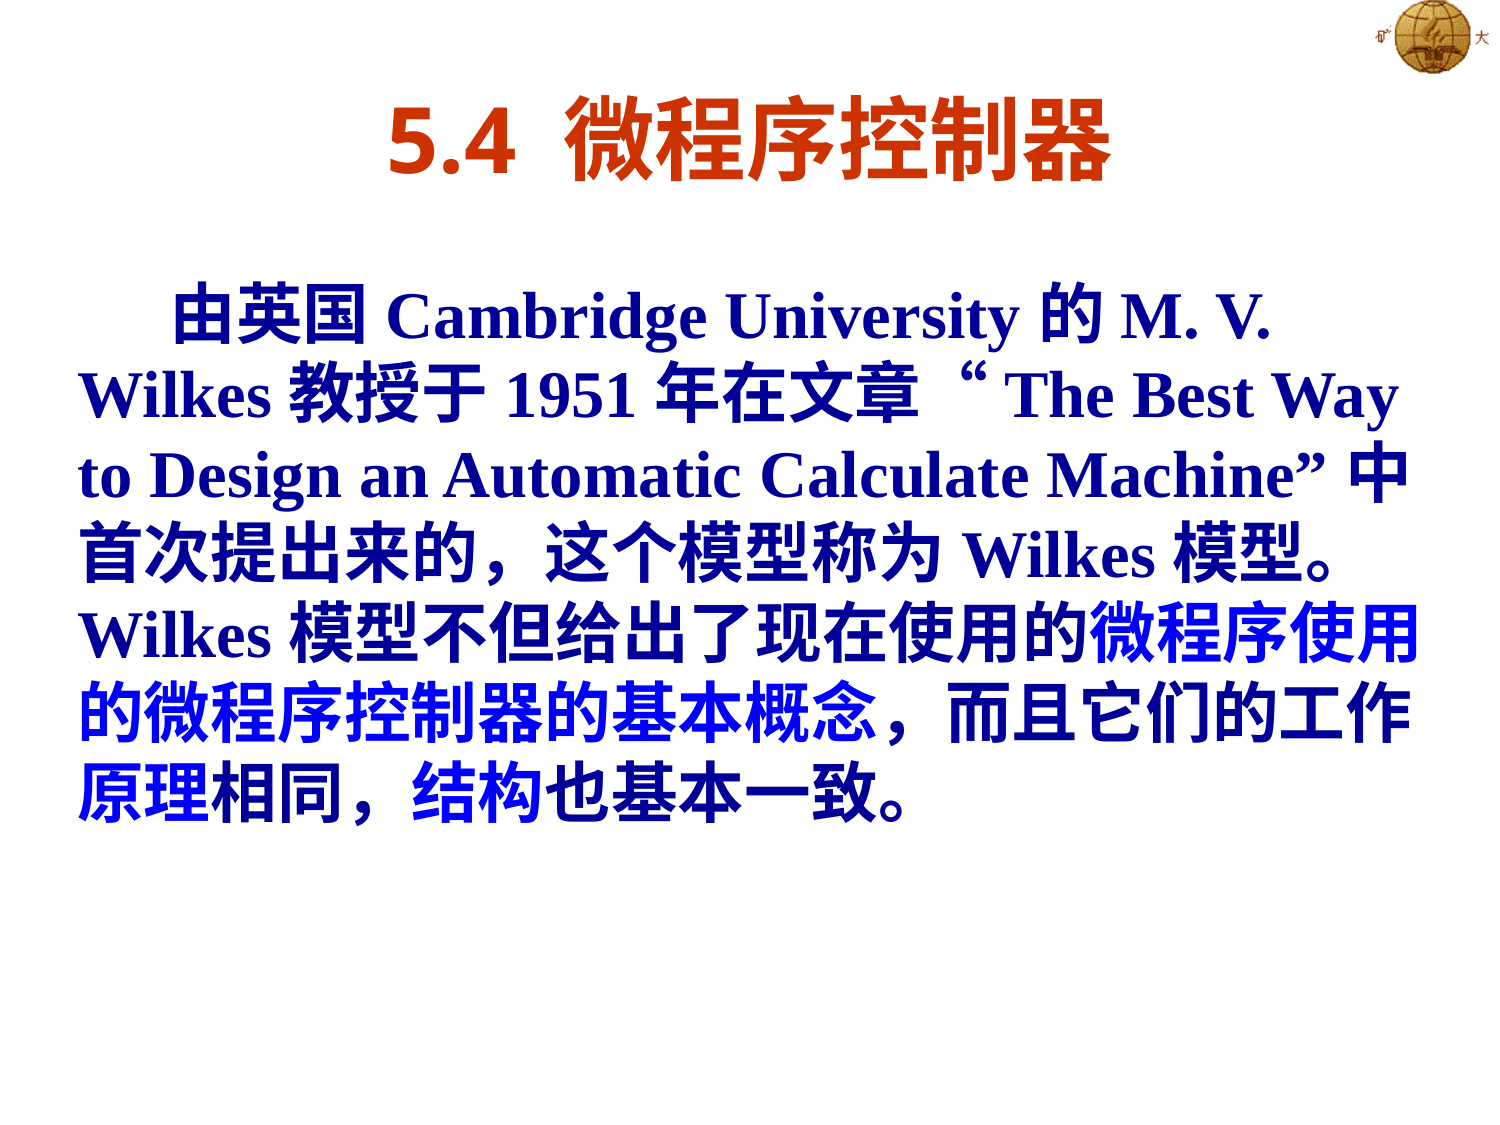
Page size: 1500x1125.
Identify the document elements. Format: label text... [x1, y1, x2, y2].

text_box 由英国Cambridge University的M. V. Wilkes教授于1951年在文章“The Best Way to Design an Automatic Calculate Machine”中首次提出来的，这个模型称为Wilkes模型。 Wilkes模型不但给出了现在使用的微程序使用的微程序控制器的基本概念，而且它们的工作原理相同，结构也基本一致。 [62, 263, 1450, 839]
picture [1373, 0, 1494, 75]
title 5.4 微程序控制器 [112, 42, 1388, 231]
